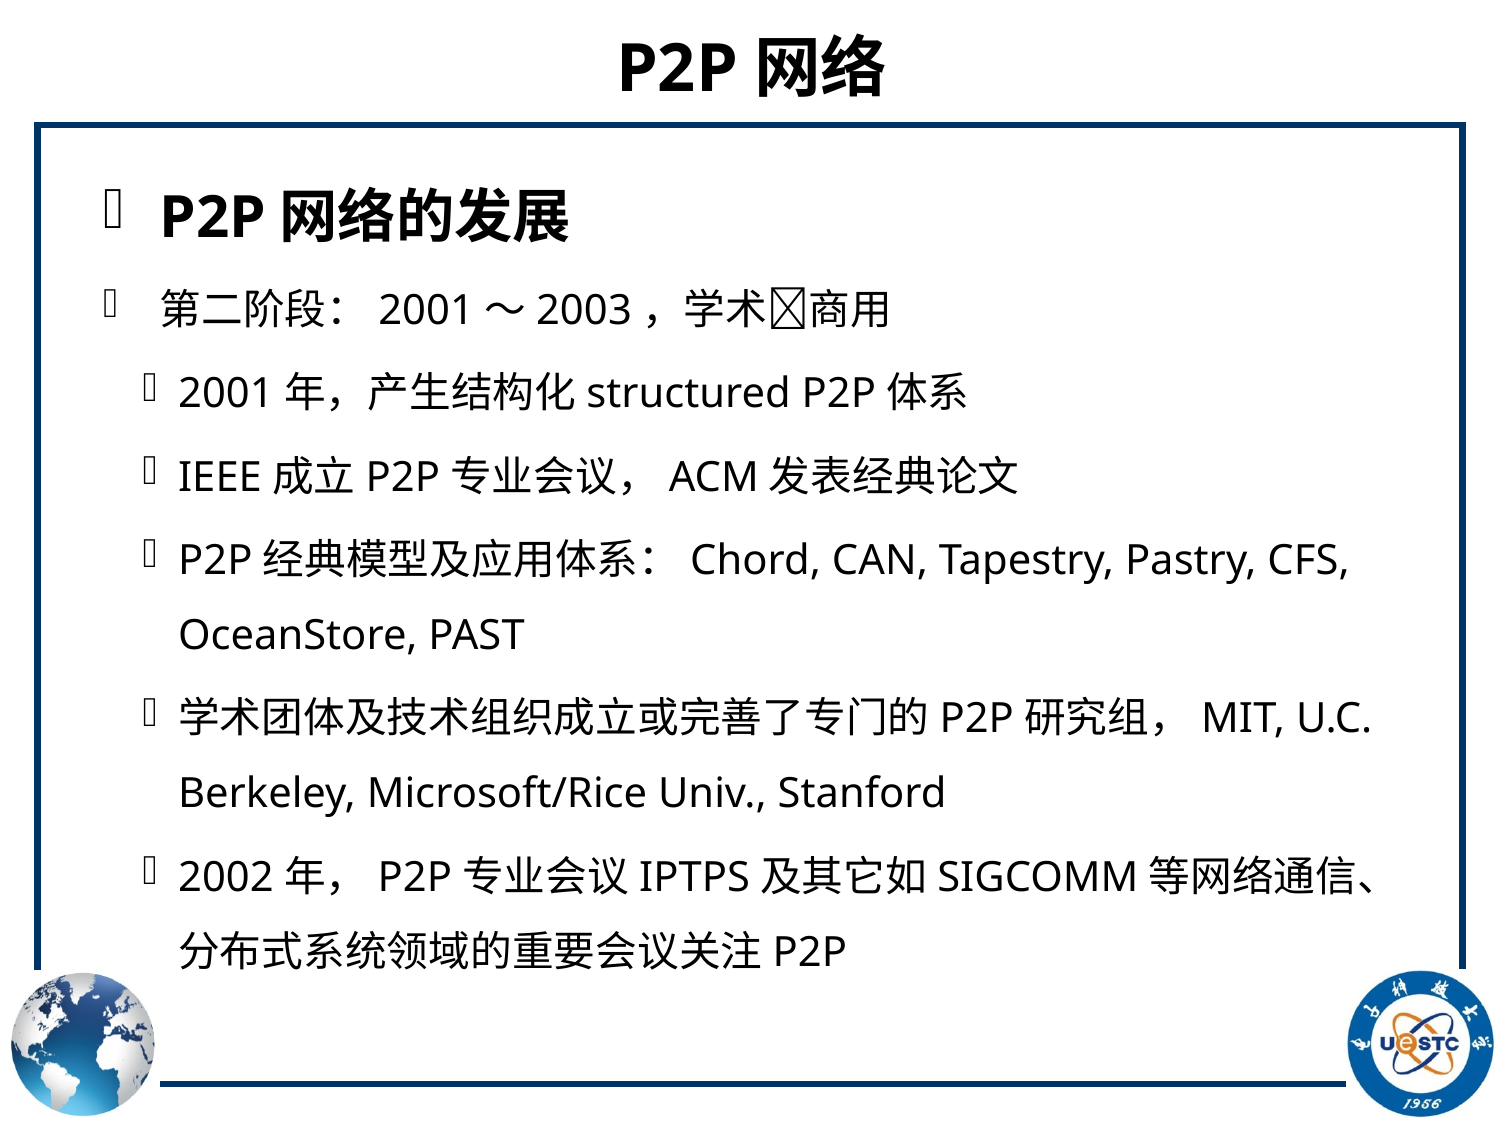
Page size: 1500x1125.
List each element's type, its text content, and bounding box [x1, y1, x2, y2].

text_box P2P网络的发展 第二阶段：2001～2003，学术商用 2001年，产生结构化structured P2P体系 IEEE成立P2P专业会议，ACM发表经典论文 P2P经典模型及应用体系：Chord, CAN, Tapestry, Pastry, CFS, OceanStore, PAST 学术团体及技术组织成立或完善了专门的P2P研究组，MIT, U.C. Berkeley, Microsoft/Rice Univ., Stanford 2002年，P2P专业会议IPTPS及其它如SIGCOMM等网络通信、分布式系统领域的重要会议关注P2P [88, 137, 1439, 1036]
picture [0, 970, 160, 1118]
picture [1346, 969, 1495, 1118]
title P2P网络 [41, 19, 1463, 112]
